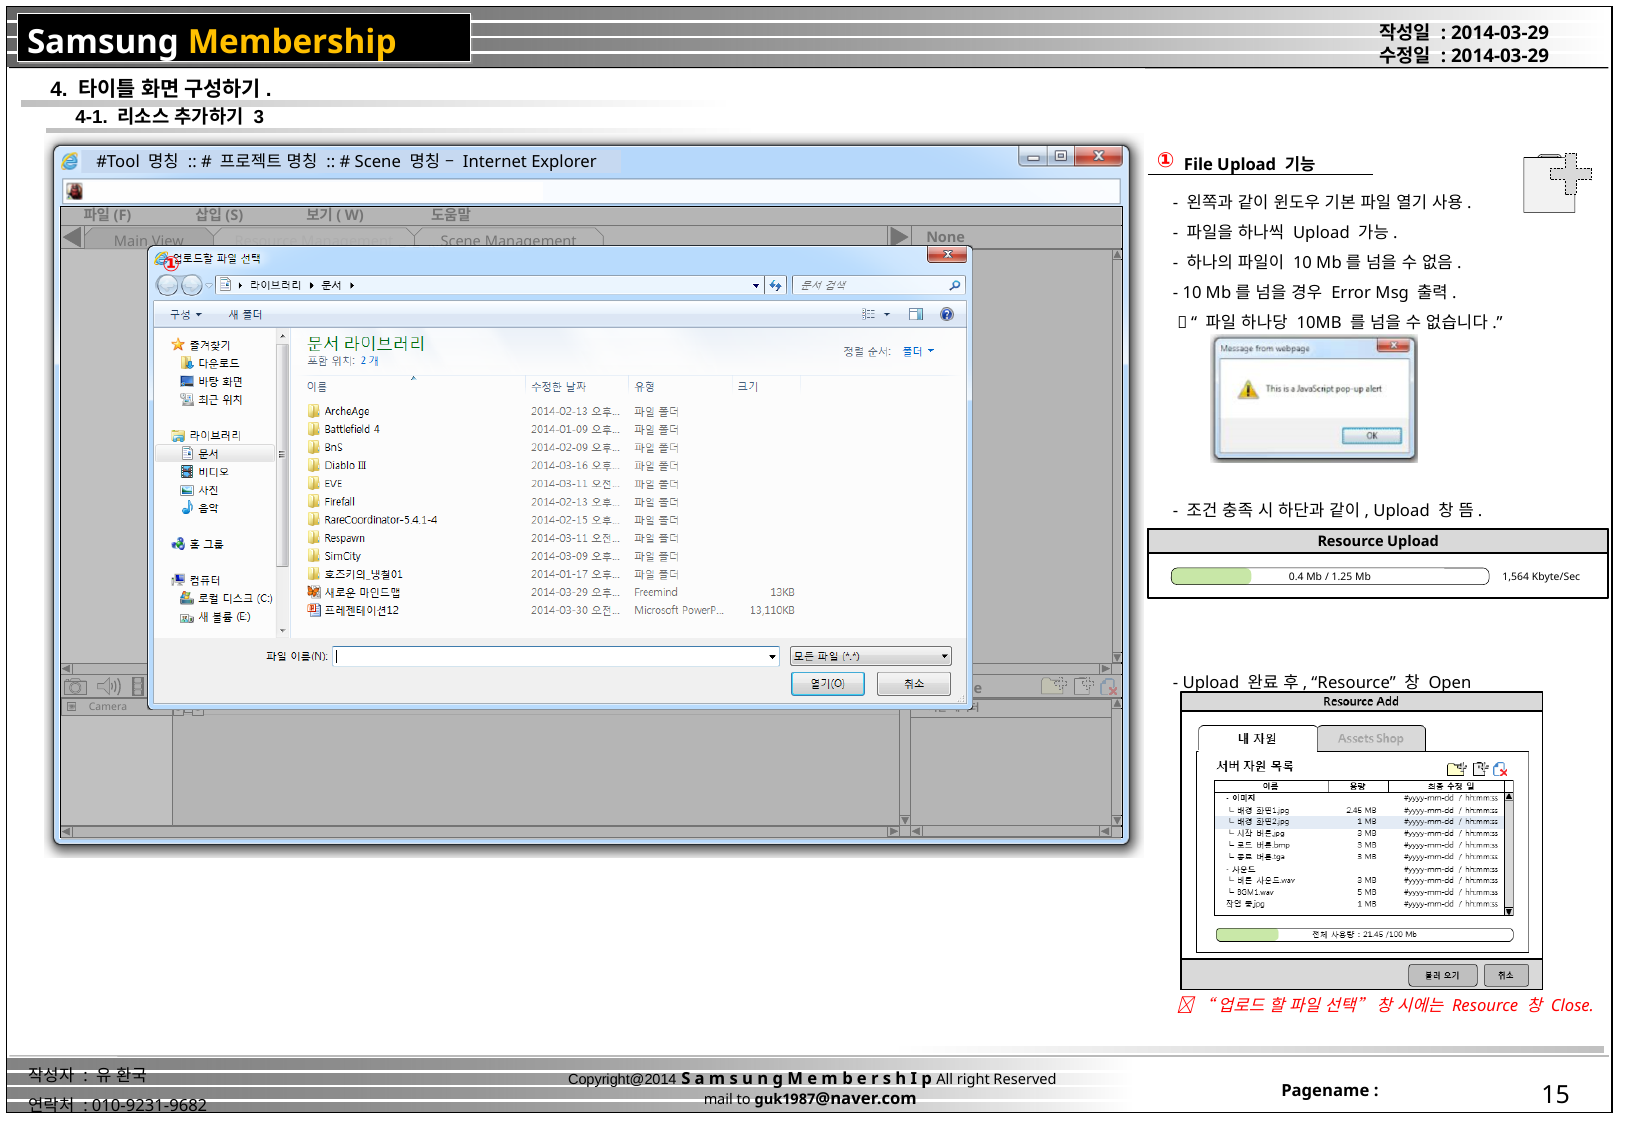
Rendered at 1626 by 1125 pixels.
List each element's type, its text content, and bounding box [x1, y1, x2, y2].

text_box ① [1148, 139, 1190, 173]
text_box File Upload 기능 [1169, 146, 1450, 174]
text_box 4. 타이틀 화면 구성하기. [33, 67, 412, 100]
picture [1180, 691, 1543, 990]
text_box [1041, 674, 1117, 695]
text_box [60, 825, 73, 838]
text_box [60, 662, 73, 675]
text_box - 왼쪽과 같이 윈도우 기본 파일 열기 사용. - 파일을 하나씩 Upload 가능. - 하나의 파일이 10 Mb를 넘을 수 없음. - 10 Mb를 넘을 경우 Error Msg 출력.  “ 파일 하나당 10MB 를 넘을 수 없습니다.” [1158, 174, 1625, 339]
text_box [1111, 249, 1123, 261]
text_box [887, 825, 900, 837]
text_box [1147, 528, 1609, 599]
text_box - Upload 완료 후, “Resource” 창 Open [1158, 654, 1625, 699]
picture [1210, 334, 1419, 463]
text_box  “업로드 할 파일 선택” 창 시에는 Resource 창 Close. [1158, 977, 1625, 1023]
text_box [899, 814, 911, 826]
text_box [1523, 145, 1599, 213]
text_box [895, 1046, 1604, 1053]
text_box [1111, 814, 1123, 826]
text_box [910, 825, 923, 837]
picture [44, 132, 1144, 858]
text_box [437, 100, 730, 107]
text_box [1099, 662, 1112, 673]
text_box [1099, 825, 1112, 837]
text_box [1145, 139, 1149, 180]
text_box - 조건 충족 시 하단과 같이, Upload 창 뜸. [1158, 482, 1625, 528]
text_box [1111, 697, 1123, 709]
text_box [146, 243, 973, 710]
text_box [1111, 652, 1123, 664]
text_box [21, 100, 58, 107]
text_box 4-1. 리소스 추가하기 3 [58, 96, 437, 128]
